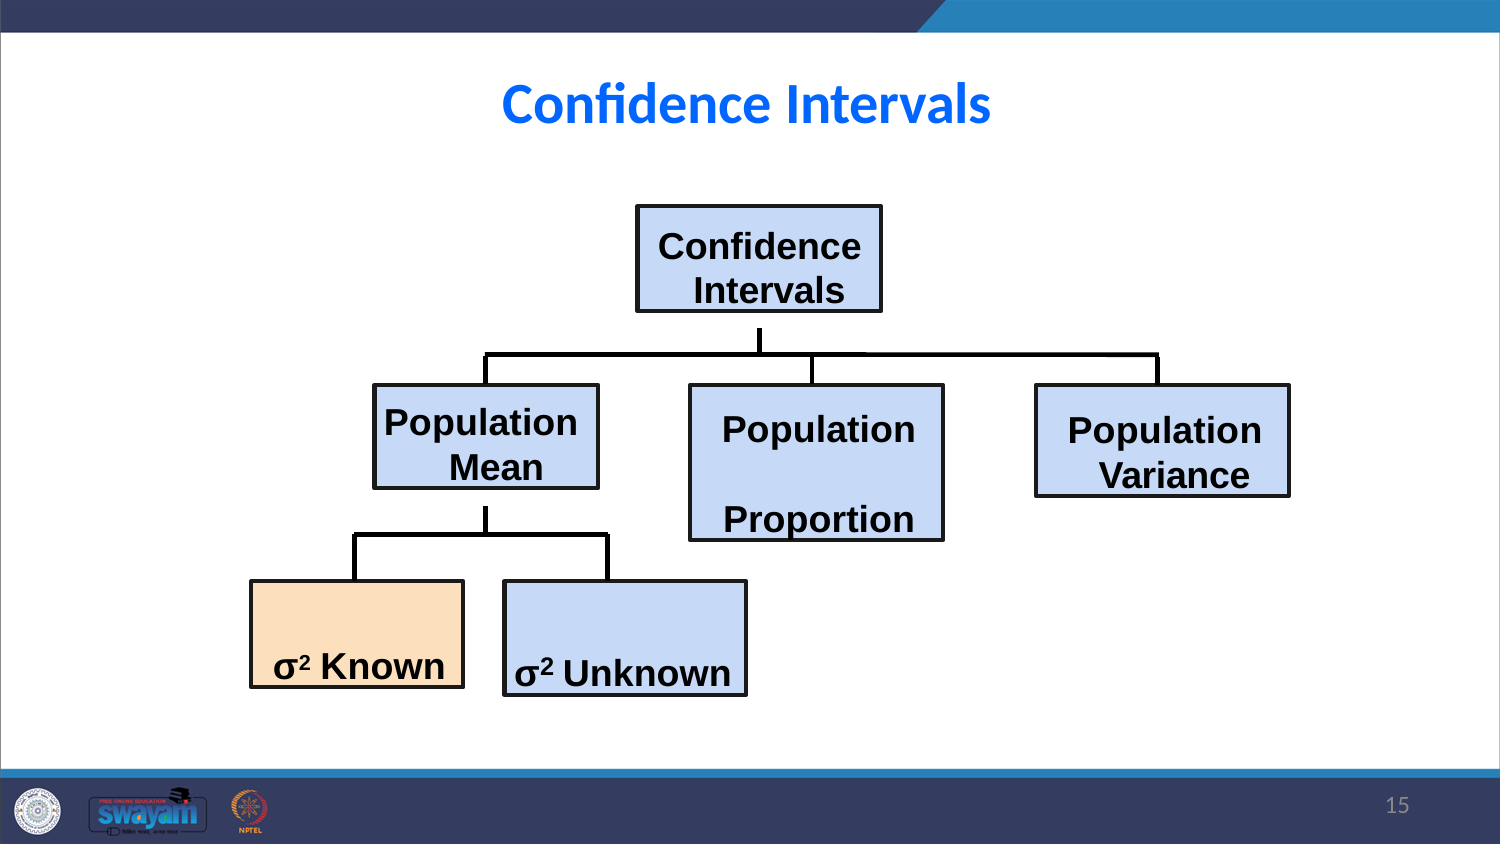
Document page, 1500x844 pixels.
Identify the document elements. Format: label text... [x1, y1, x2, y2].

slide_number 15 [1378, 792, 1419, 844]
text_box σ2 Unknown [504, 581, 747, 695]
text_box Population Variance [1035, 385, 1289, 496]
text_box Population Mean [374, 384, 598, 489]
title Confidence Intervals [500, 63, 1000, 207]
text_box Population Proportion [690, 384, 943, 541]
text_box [351, 505, 611, 582]
text_box σ2 Known [251, 581, 464, 688]
text_box Confidence Intervals [637, 206, 881, 312]
picture [0, 0, 1500, 844]
